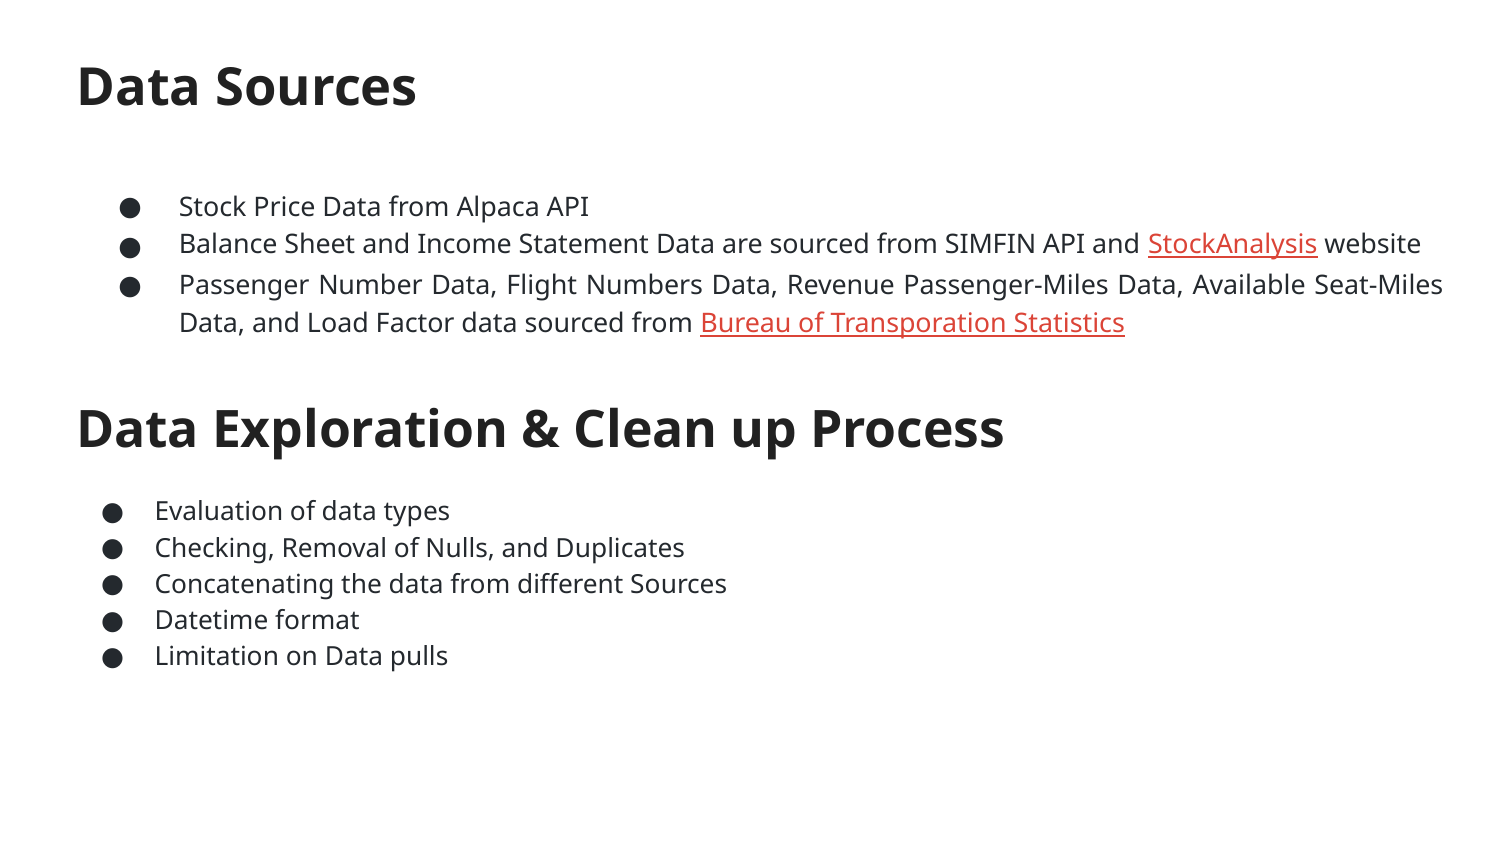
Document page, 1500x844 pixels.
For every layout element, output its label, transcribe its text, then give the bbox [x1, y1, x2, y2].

list Stock Price Data from Alpaca API Balance Sheet and Income Statement Data are sourced from SIMFIN API and StockAnalysis website Passenger Number Data, Flight Numbers Data, Revenue Passenger-Miles Data, Available Seat-Miles Data, and Load Factor data sourced from Bureau of Transporation Statistics [82, 169, 1460, 380]
list Evaluation of data types Checking, Removal of Nulls, and Duplicates Concatenating the data from different Sources Datetime format Limitation on Data pulls [72, 474, 1470, 687]
title Data Sources [61, 37, 1460, 132]
title Data Exploration & Clean up Process [61, 380, 1460, 475]
